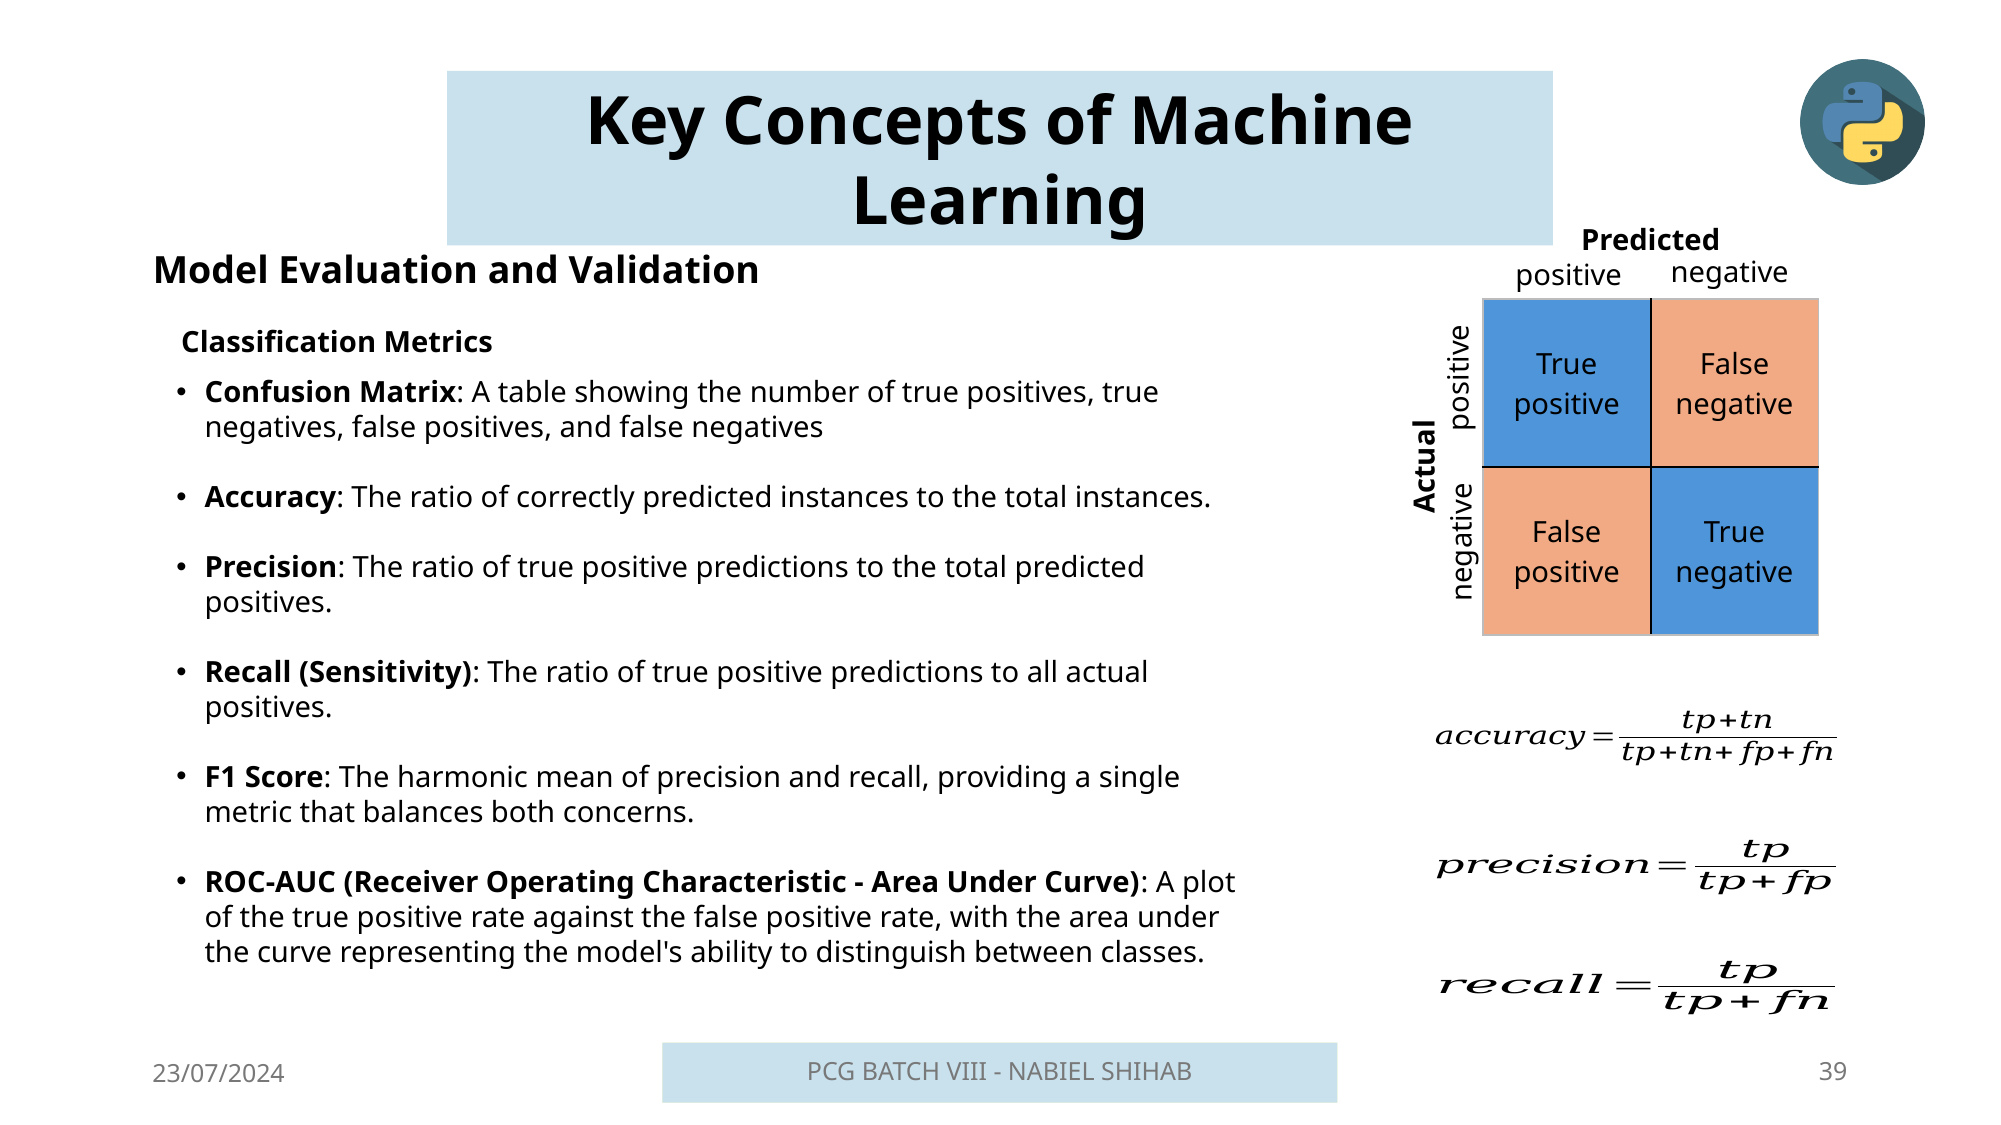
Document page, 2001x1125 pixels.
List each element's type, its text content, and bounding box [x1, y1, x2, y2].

text_box Actual [1398, 363, 1435, 571]
text_box Model Evaluation and Validation [138, 238, 776, 299]
table_header False negative [1652, 300, 1818, 466]
table_header True positive [1484, 300, 1650, 466]
text_box Confusion Matrix: A table showing the number of true positives, true negatives, false positives, and false negatives Accuracy: The ratio of correctly predicted instances to the total instances. Precision: The ratio of true positive predictions to the total predicted positives. Recall (Sensitivity): The ratio of true positive predictions to all actual positives. F1 Score: The harmonic mean of precision and recall, providing a single metric that balances both concerns. ROC-AUC (Receiver Operating Characteristic - Area Under Curve): A plot of the true positive rate against the false positive rate, with the area under the curve representing the model's ability to distinguish between classes. [161, 366, 1268, 976]
text_box Predicted [1546, 214, 1755, 248]
slide_number 39 [1412, 1042, 1863, 1103]
text_box negative [1625, 246, 1834, 296]
table_cell True negative [1652, 468, 1818, 634]
text_box Key Concepts of Machine Learning [447, 70, 1553, 246]
text_box Classification Metrics [166, 315, 534, 366]
text_box positive [1431, 273, 1482, 482]
table_cell False positive [1485, 468, 1650, 634]
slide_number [137, 1042, 588, 1103]
text_box positive [1464, 248, 1673, 299]
footer PCG BATCH VIII - NABIEL SHIHAB [662, 1042, 1338, 1103]
text_box negative [1435, 438, 1485, 647]
